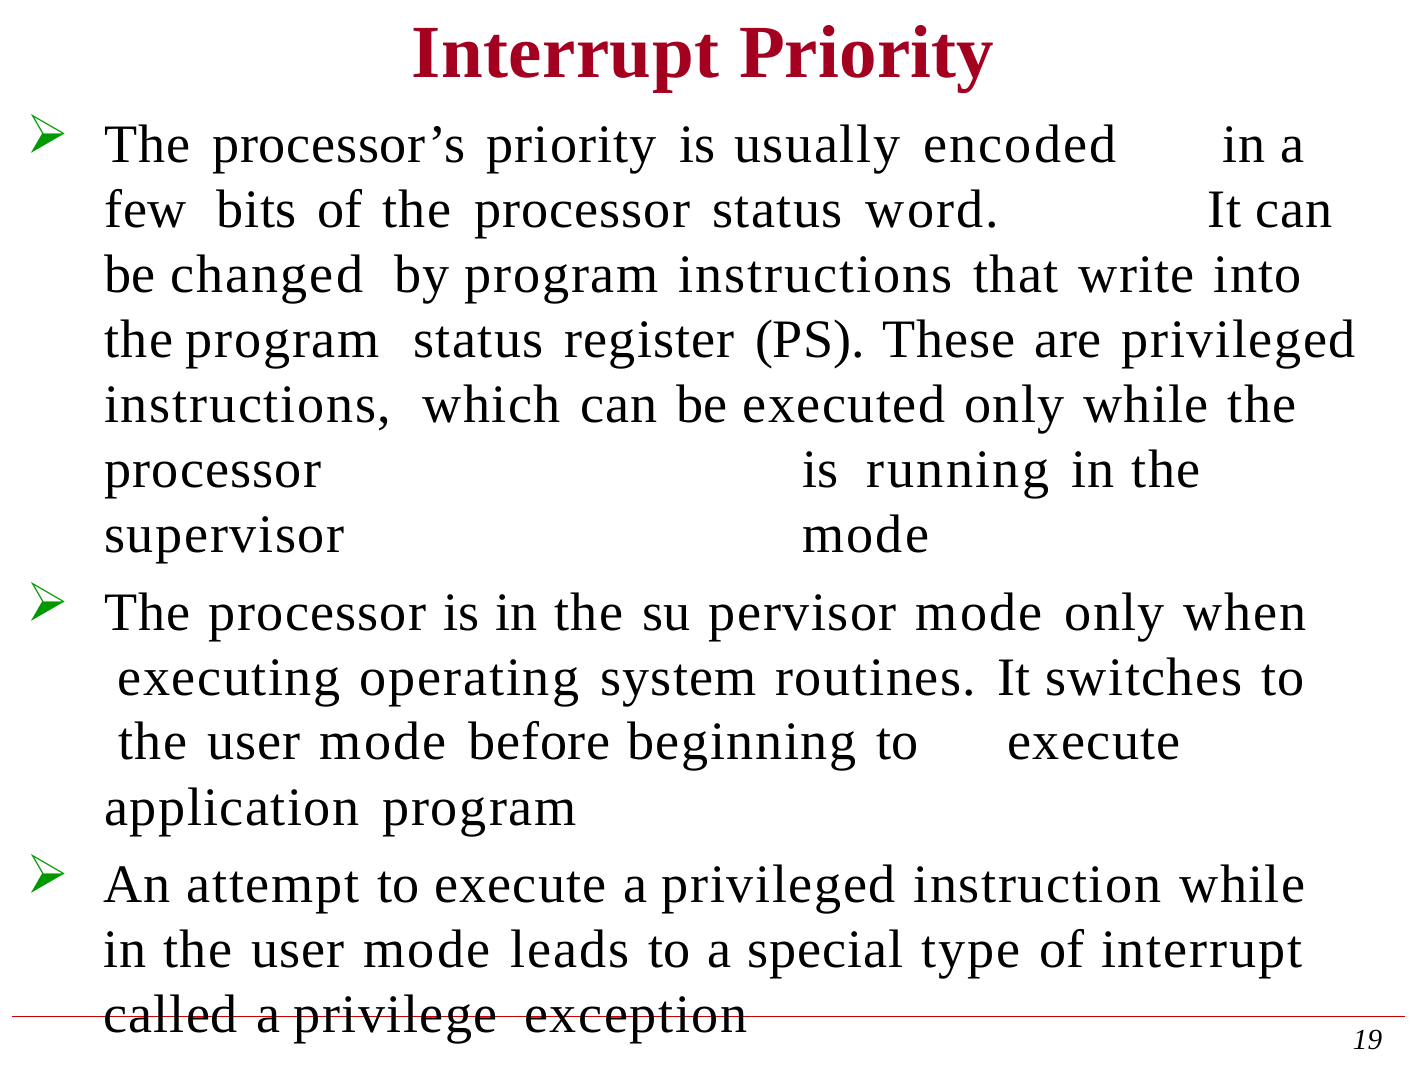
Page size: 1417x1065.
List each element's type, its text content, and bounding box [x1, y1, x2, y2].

text_box The processor’s priority is usually encoded in a few bits of the processor status word. It can be changed by program instructions that write into the program status register (PS). These are privileged instructions, which can be executed only while the processor is running in the supervisor mode The processor is in the su pervisor mode only when executing operating system routines. It switches to the user mode before beginning to execute application program An attempt to execute a privileged instruction while in the user mode leads to a special type of interrupt called a privilege exception [24, 106, 1365, 1044]
slide_number 19 [1346, 1021, 1389, 1065]
title Interrupt Priority [409, 0, 998, 106]
